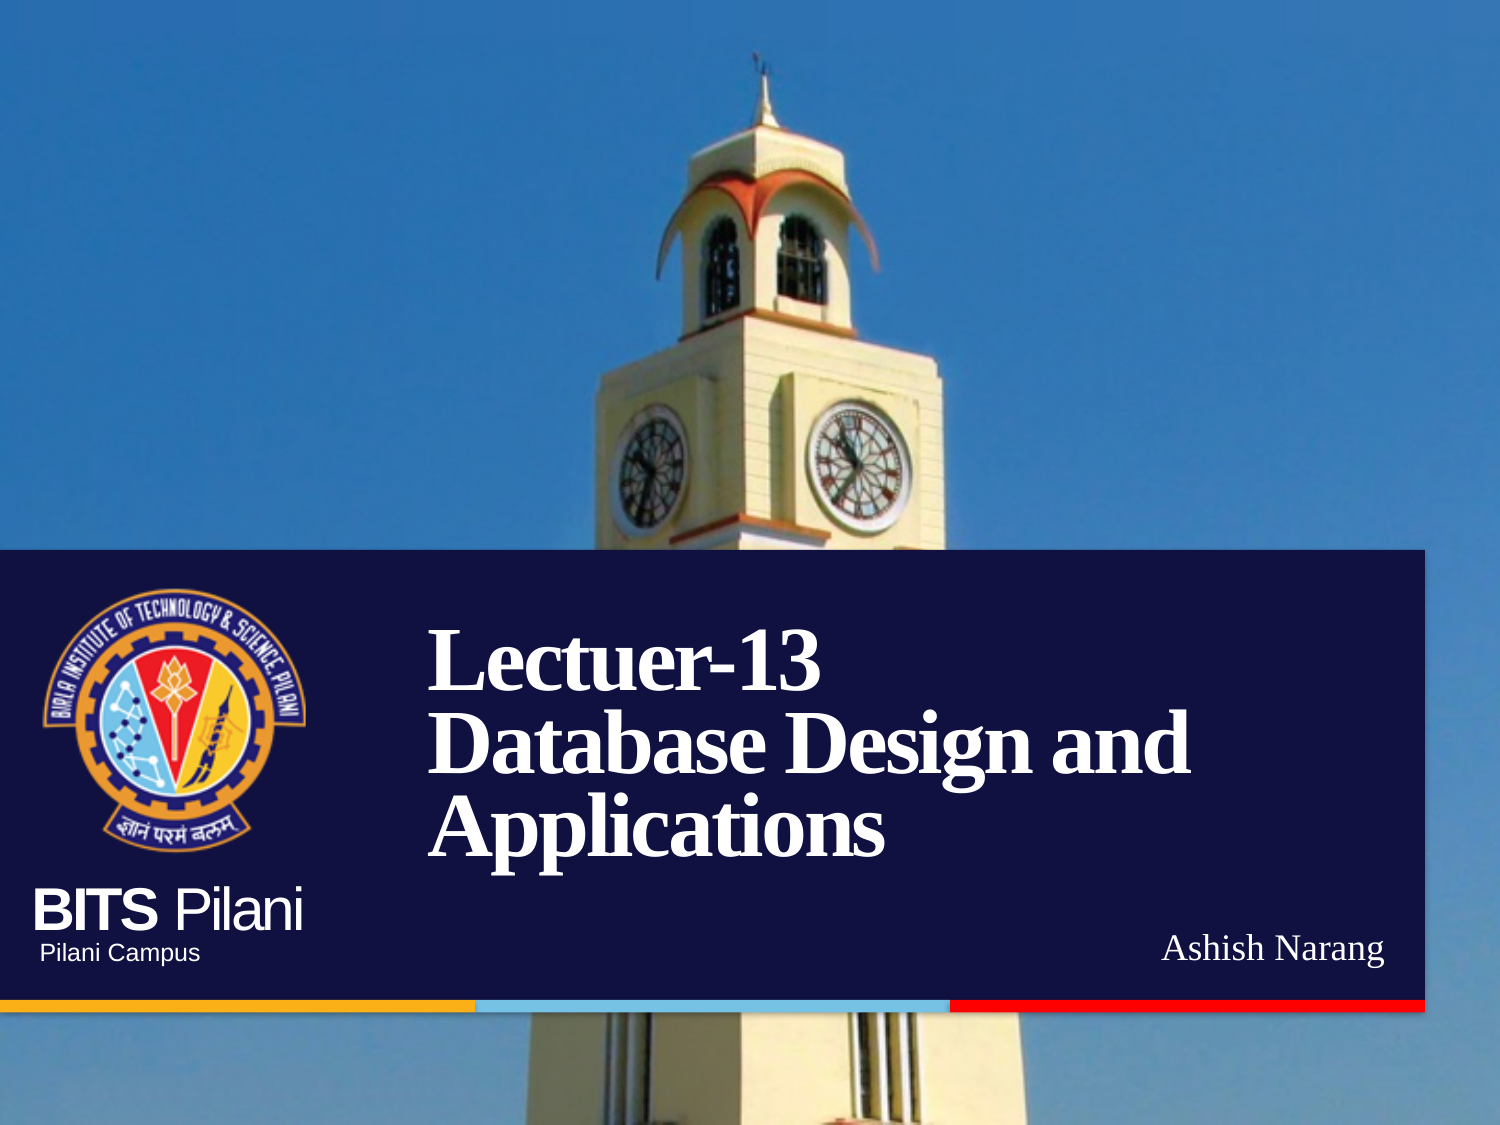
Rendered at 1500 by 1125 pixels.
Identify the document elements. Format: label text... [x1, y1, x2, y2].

title Lectuer-13 Database Design and Applications [412, 624, 1400, 875]
list Ashish Narang [412, 887, 1400, 975]
picture [0, 0, 1500, 1125]
